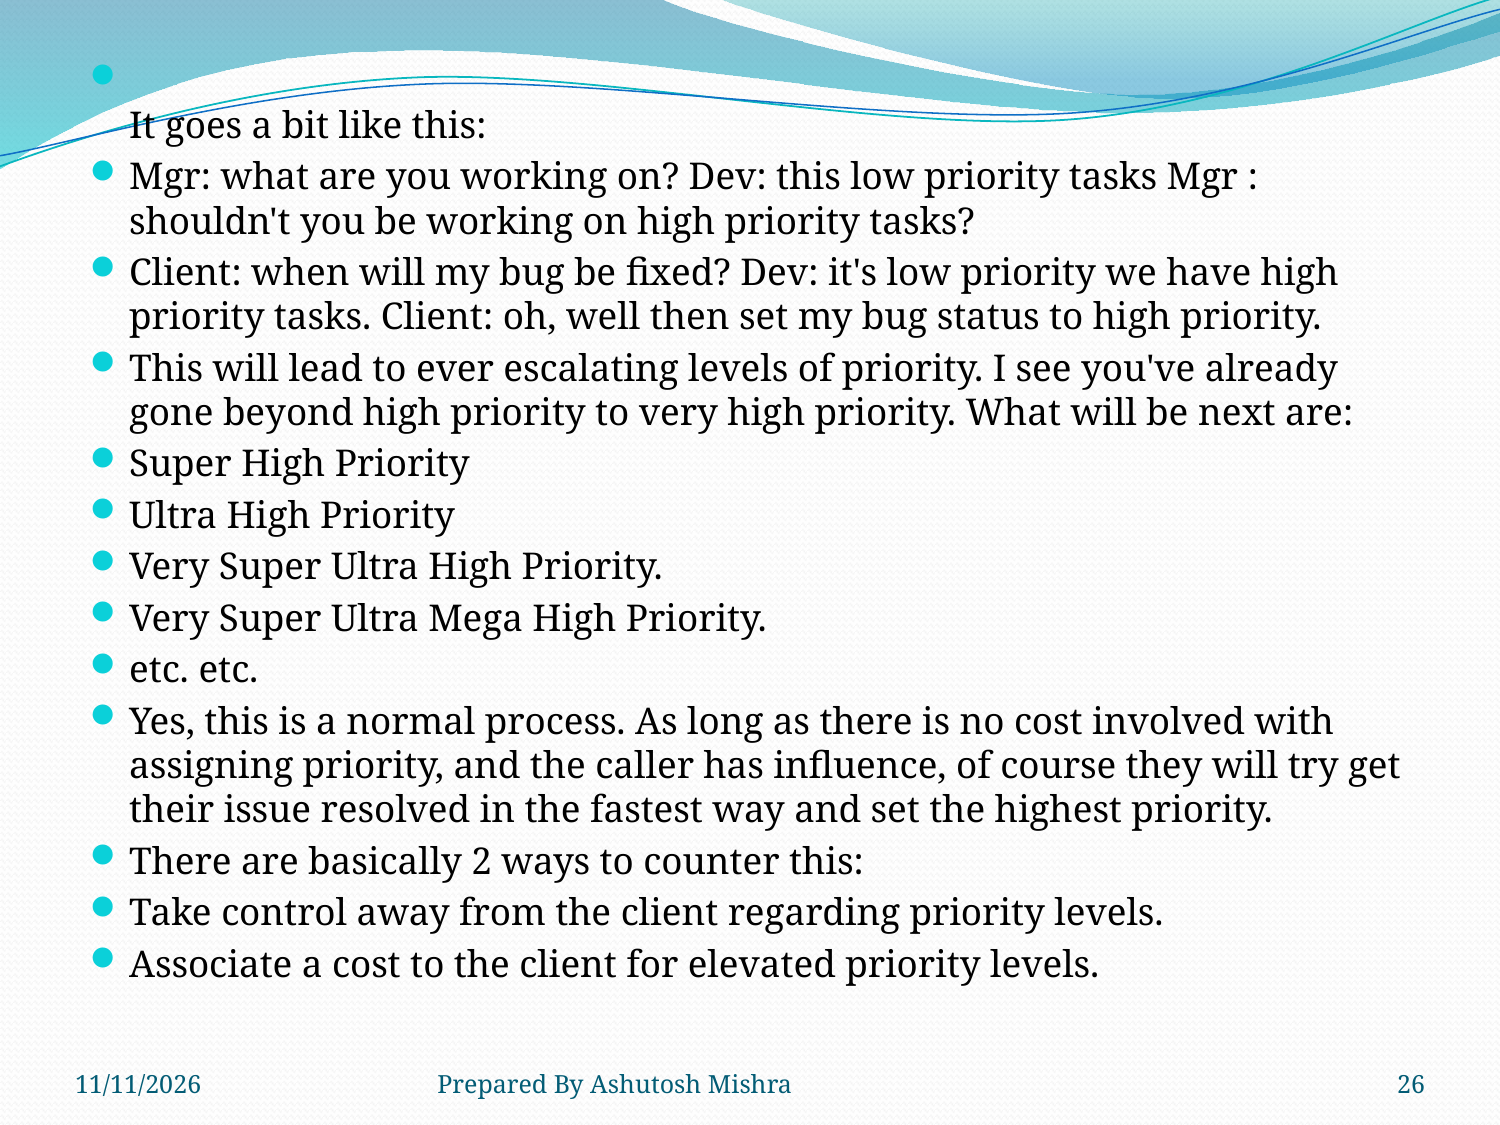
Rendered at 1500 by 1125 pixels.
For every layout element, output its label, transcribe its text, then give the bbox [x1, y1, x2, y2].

list It goes a bit like this: Mgr: what are you working on? Dev: this low priority tasks Mgr : shouldn't you be working on high priority tasks? Client: when will my bug be fixed? Dev: it's low priority we have high priority tasks. Client: oh, well then set my bug status to high priority. This will lead to ever escalating levels of priority. I see you've already gone beyond high priority to very high priority. What will be next are: Super High Priority Ultra High Priority Very Super Ultra High Priority. Very Super Ultra Mega High Priority. etc. etc. Yes, this is a normal process. As long as there is no cost involved with assigning priority, and the caller has influence, of course they will try get their issue resolved in the fastest way and set the highest priority. There are basically 2 ways to counter this: Take control away from the client regarding priority levels. Associate a cost to the client for elevated priority levels. [75, 50, 1425, 1005]
footer Prepared By Ashutosh Mishra [437, 1042, 988, 1103]
slide_number 26 [1299, 1042, 1425, 1103]
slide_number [75, 1042, 425, 1103]
